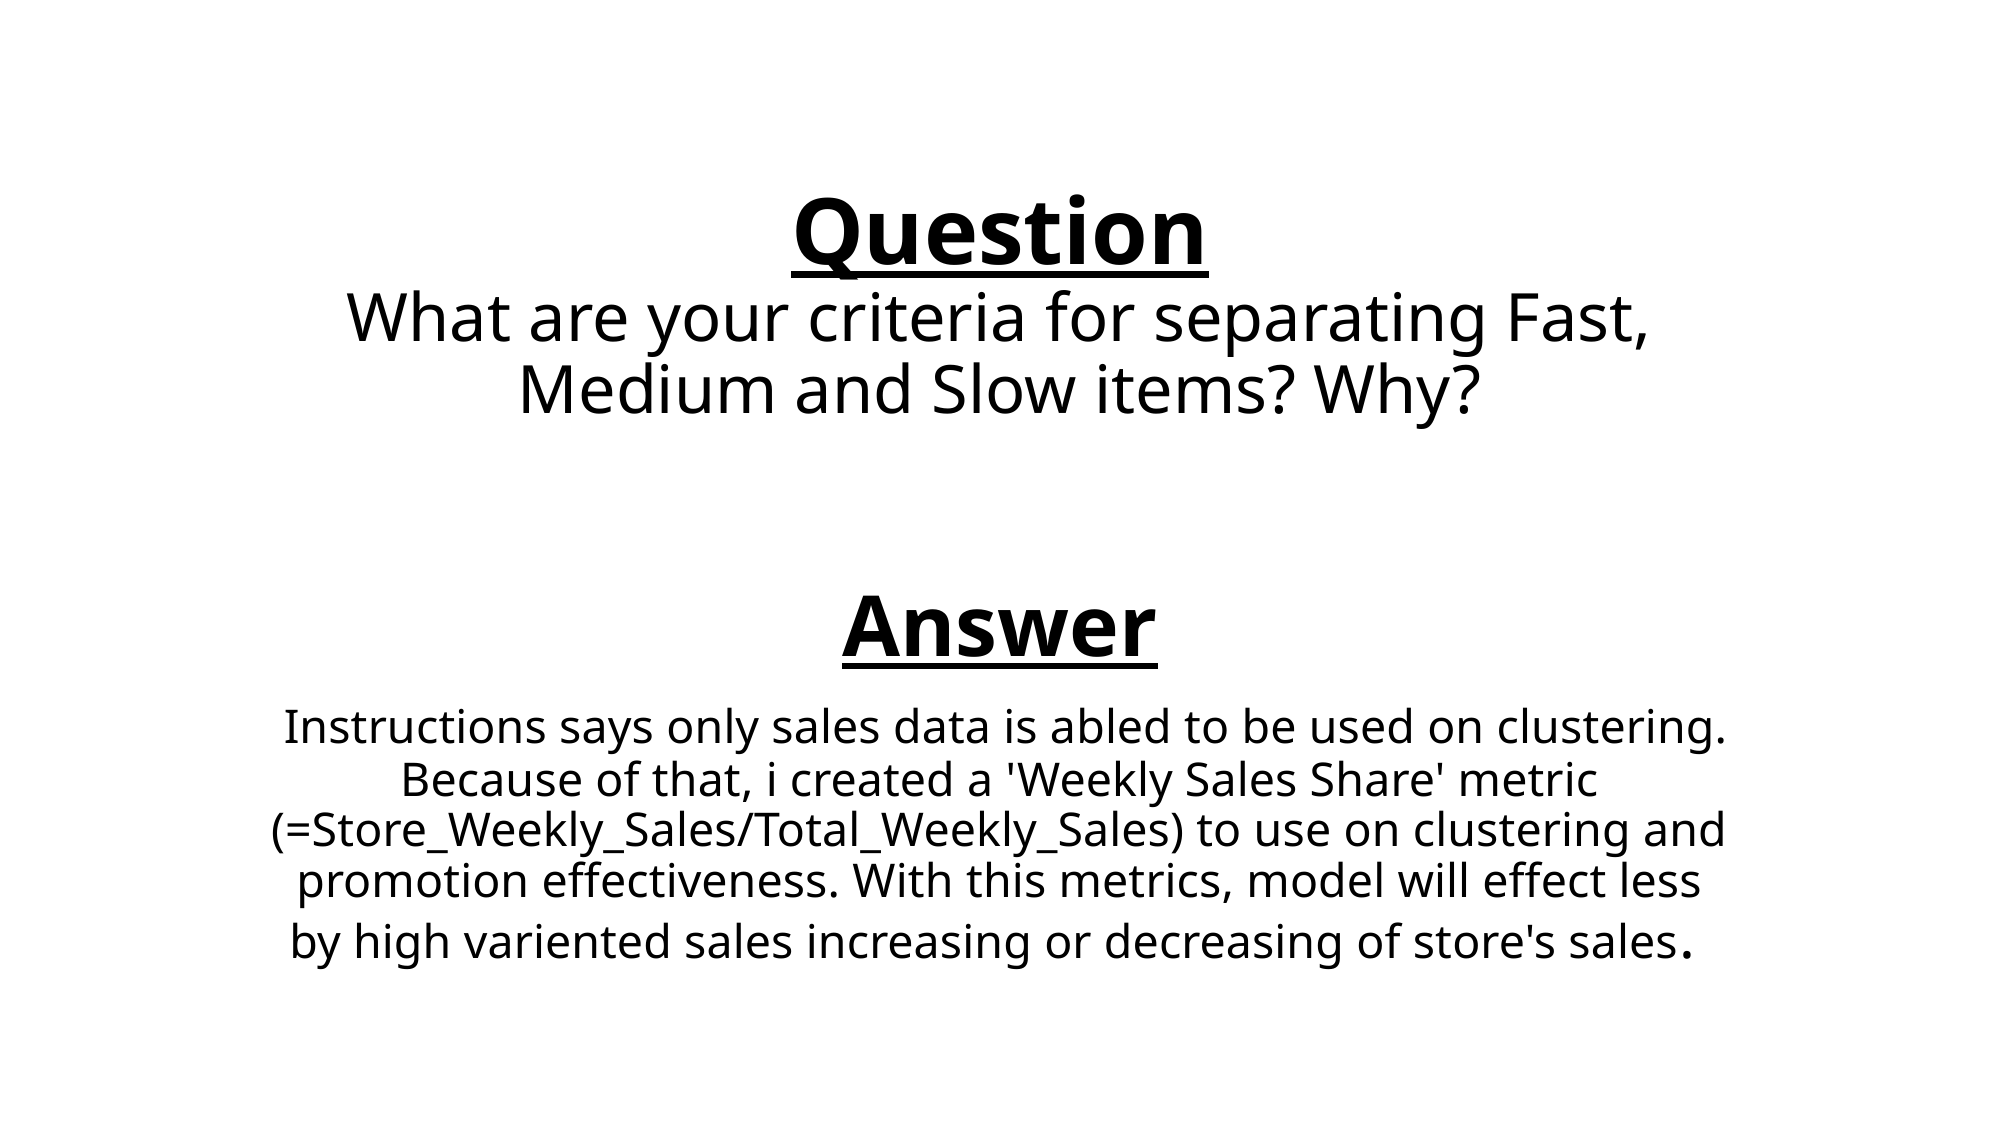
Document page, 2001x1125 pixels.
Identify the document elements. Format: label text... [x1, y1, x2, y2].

subtitle Answer Instructions says only sales data is abled to be used on clustering. Because of that, i created a 'Weekly Sales Share' metric (=Store_Weekly_Sales/Total_Weekly_Sales) to use on clustering and promotion effectiveness. With this metrics, model will effect less by high variented sales increasing or decreasing of store's sales. [249, 576, 1750, 985]
title Question What are your criteria for separating Fast, Medium and Slow items? Why? [249, 68, 1750, 436]
